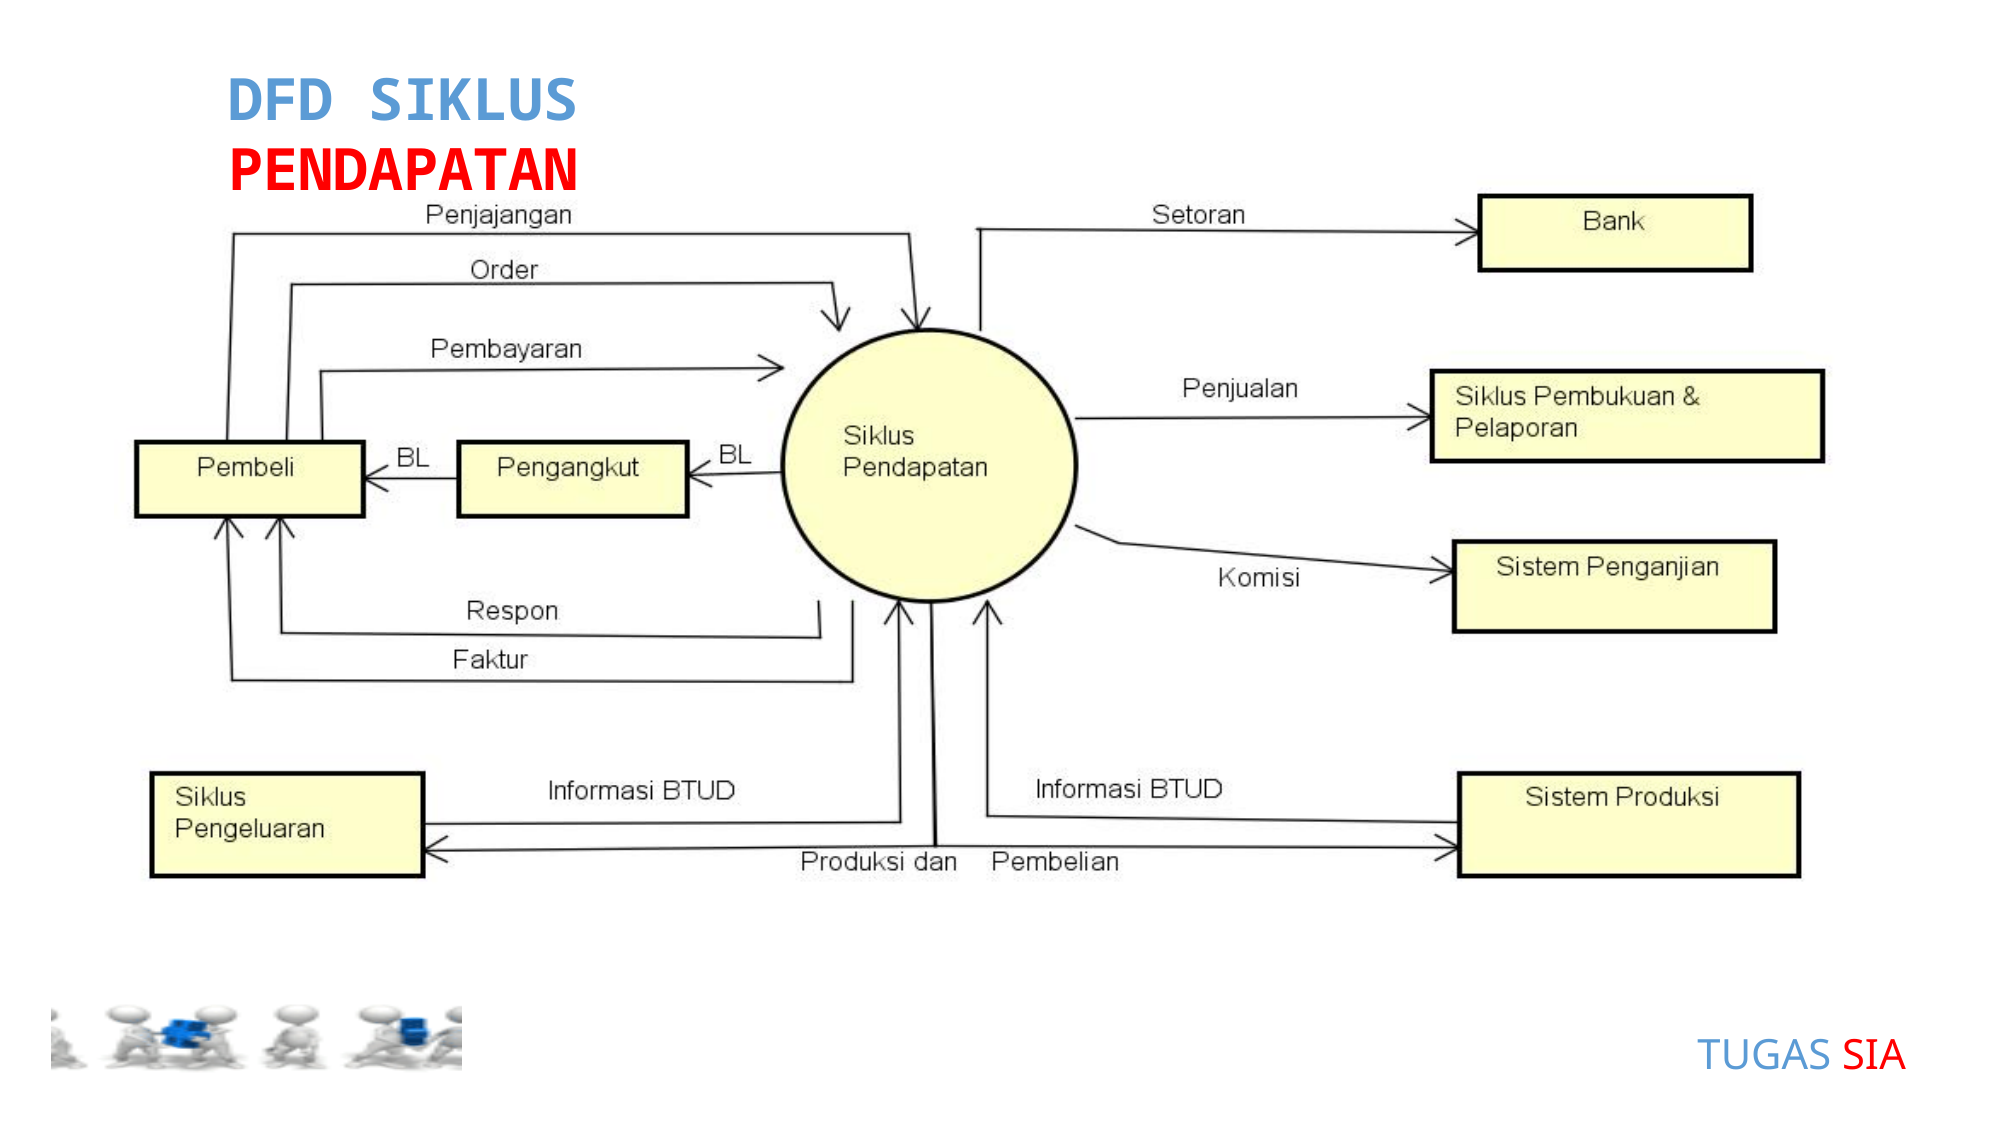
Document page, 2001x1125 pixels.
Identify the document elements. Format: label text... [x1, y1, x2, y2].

text_box TUGAS SIA [1682, 1020, 1980, 1085]
picture [51, 956, 462, 1093]
text_box DFD SIKLUS PENDAPATAN [213, 54, 937, 175]
picture [114, 175, 1846, 896]
